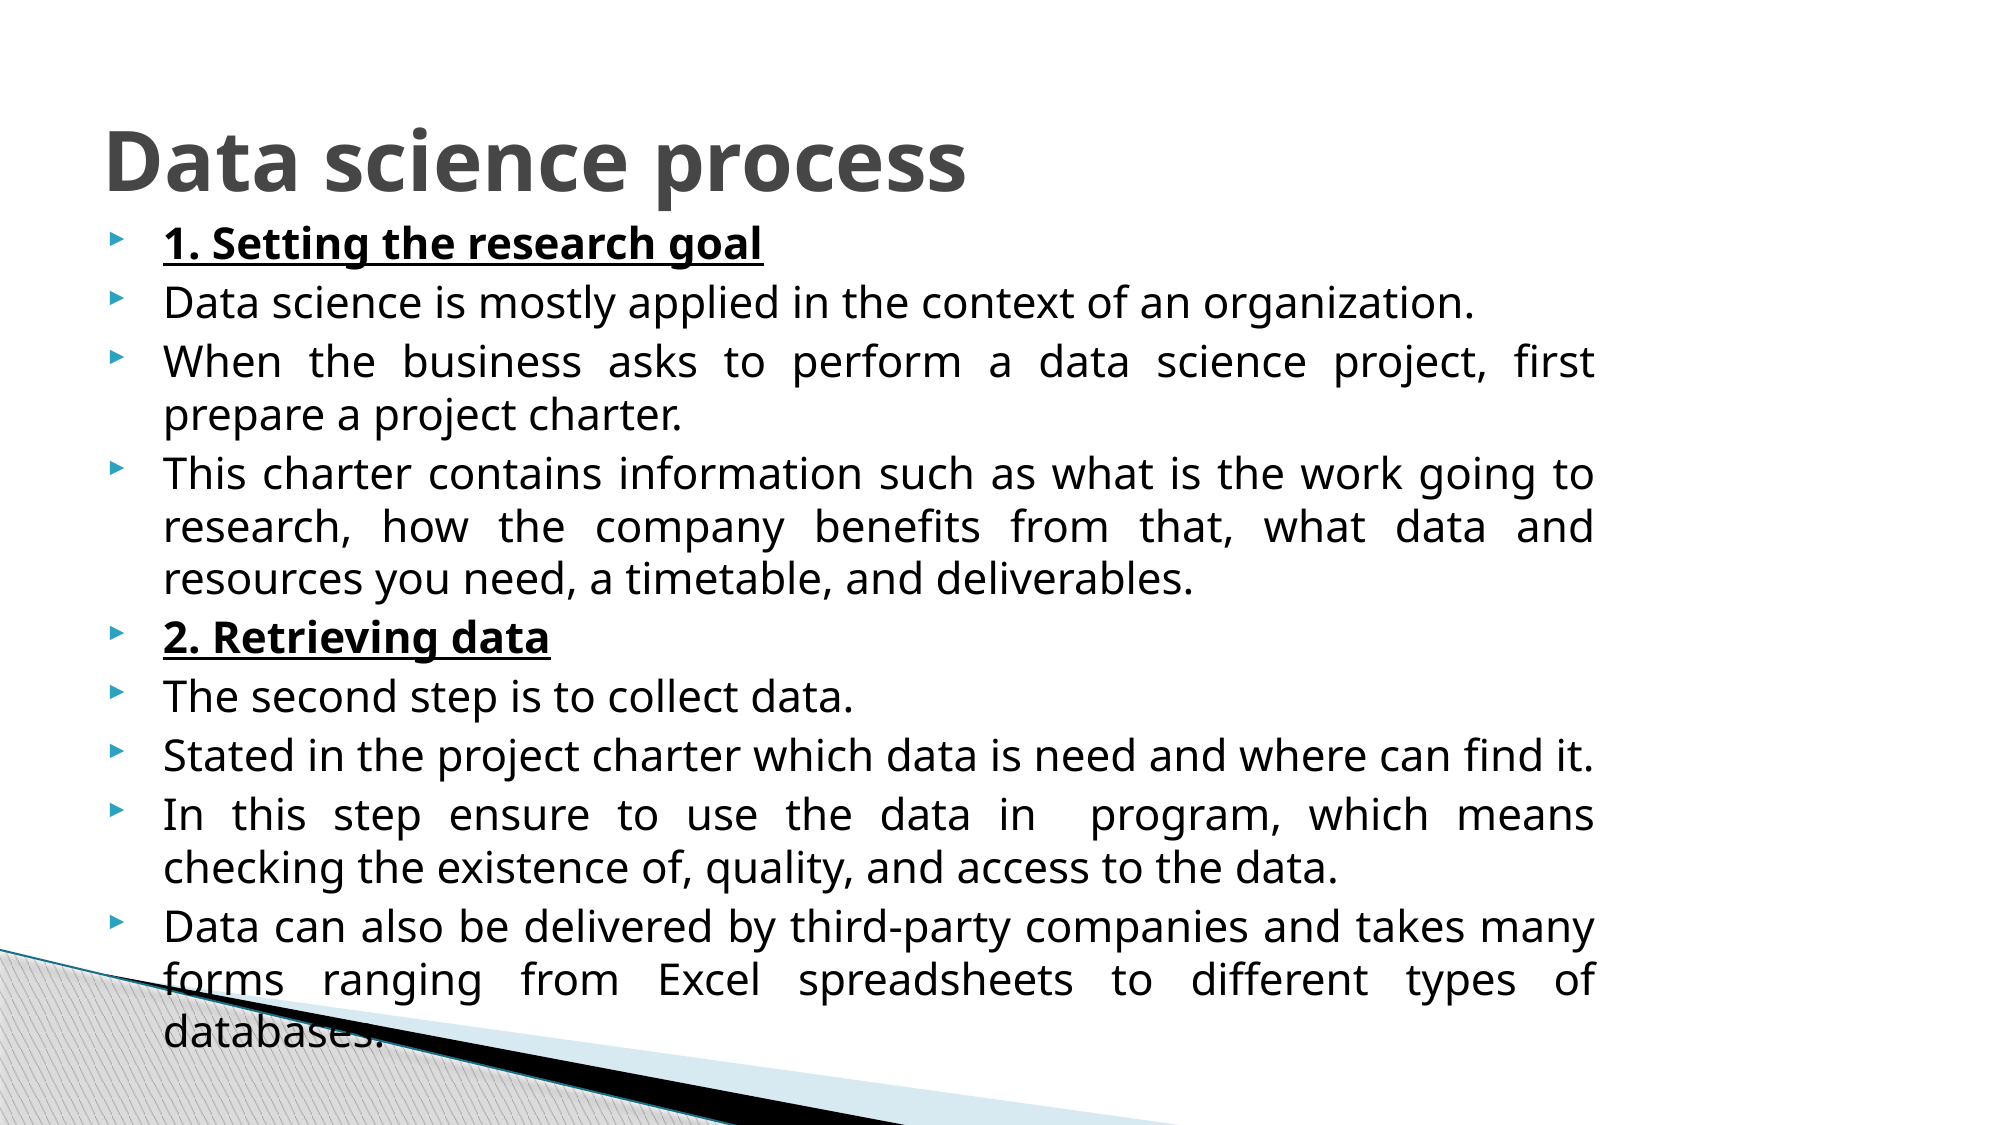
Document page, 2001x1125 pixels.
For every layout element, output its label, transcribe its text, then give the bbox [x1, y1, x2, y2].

title Data science process [87, 99, 1499, 317]
list 1. Setting the research goal Data science is mostly applied in the context of an organization. When the business asks to perform a data science project, first prepare a project charter. This charter contains information such as what is the work going to research, how the company benefits from that, what data and resources you need, a timetable, and deliverables. 2. Retrieving data The second step is to collect data. Stated in the project charter which data is need and where can find it. In this step ensure to use the data in program, which means checking the existence of, quality, and access to the data. Data can also be delivered by third-party companies and takes many forms ranging from Excel spreadsheets to different types of databases. [87, 208, 1612, 1065]
